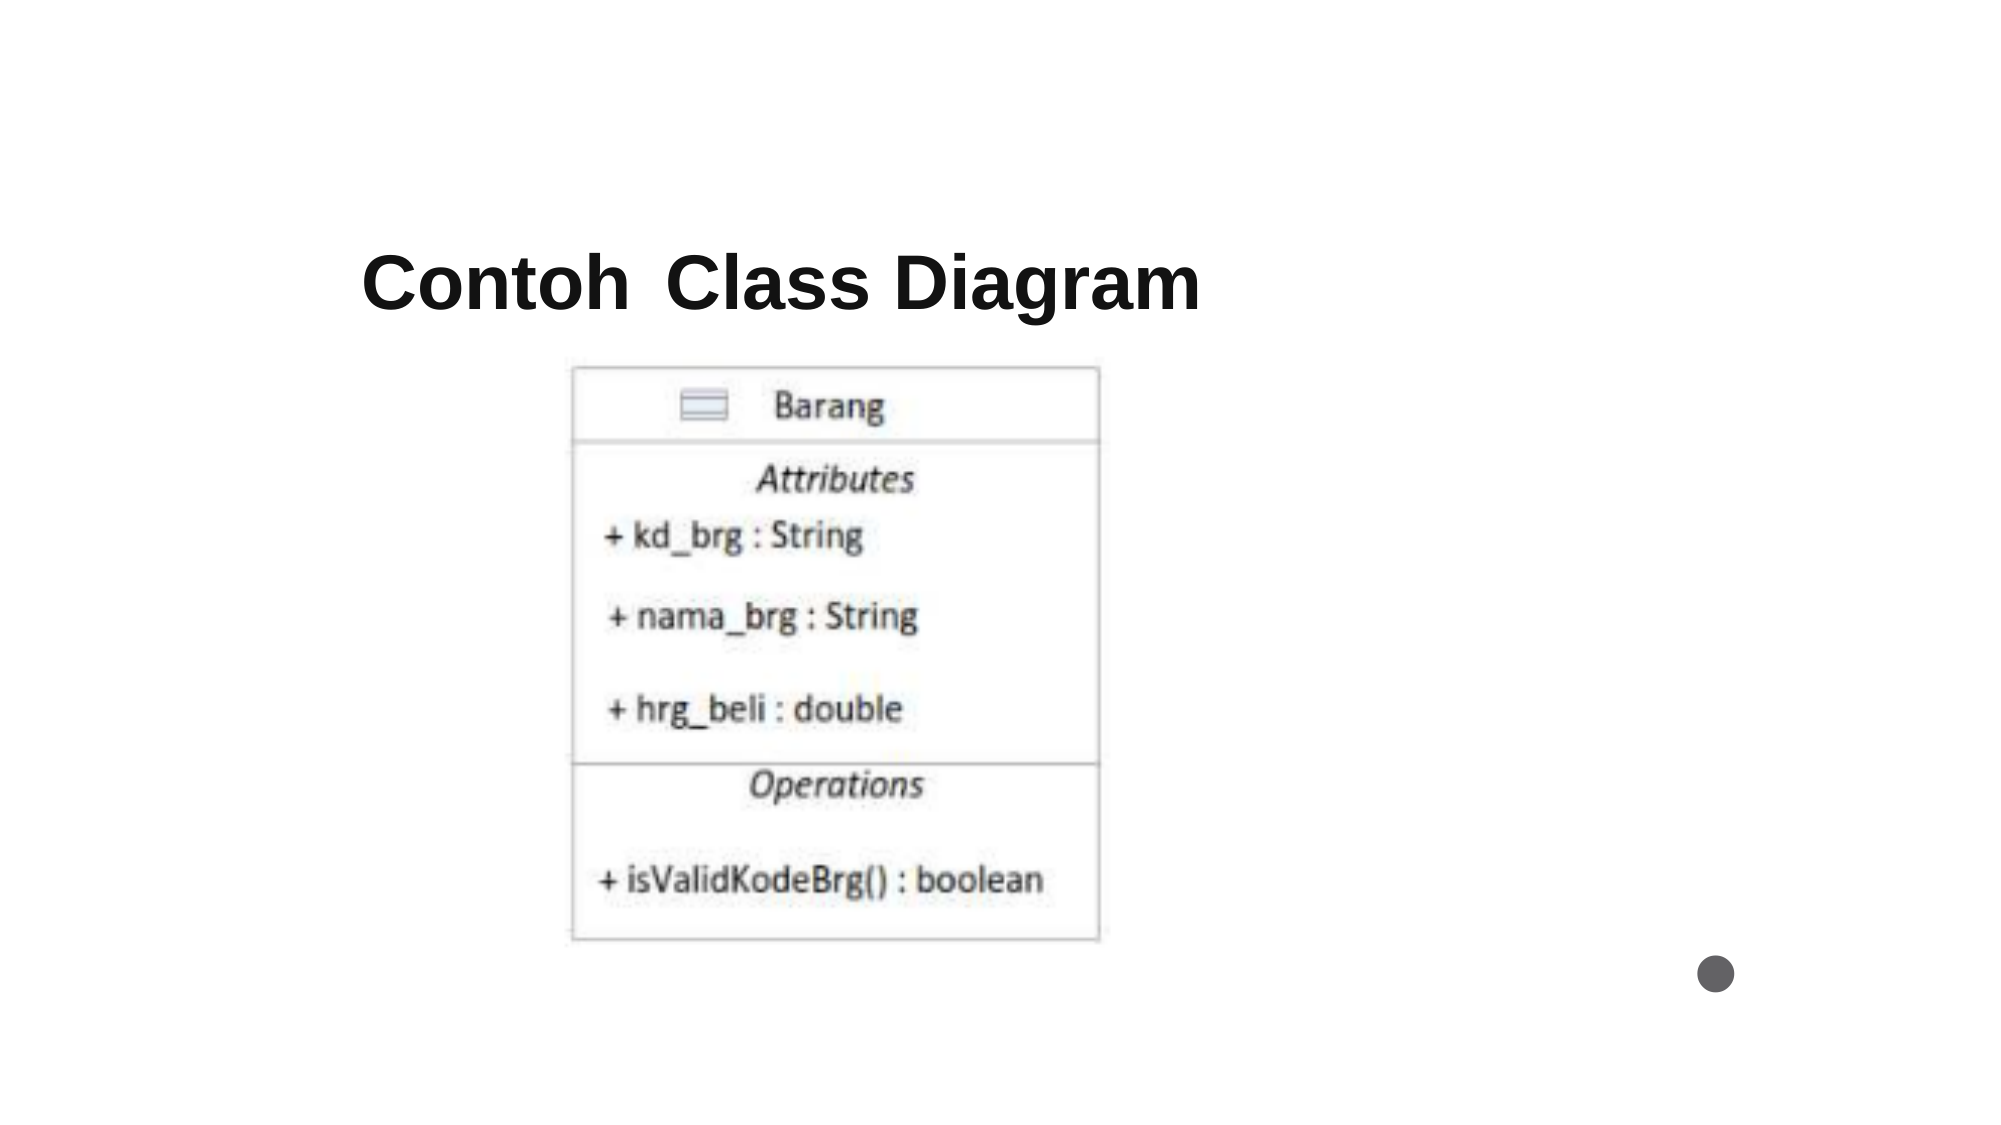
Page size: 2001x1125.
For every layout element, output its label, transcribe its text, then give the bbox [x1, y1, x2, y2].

text_box Contoh [359, 244, 650, 326]
text_box Diagram [891, 244, 1230, 326]
picture [560, 355, 1123, 960]
text_box • [1690, 906, 1775, 1047]
text_box Class [663, 244, 876, 326]
